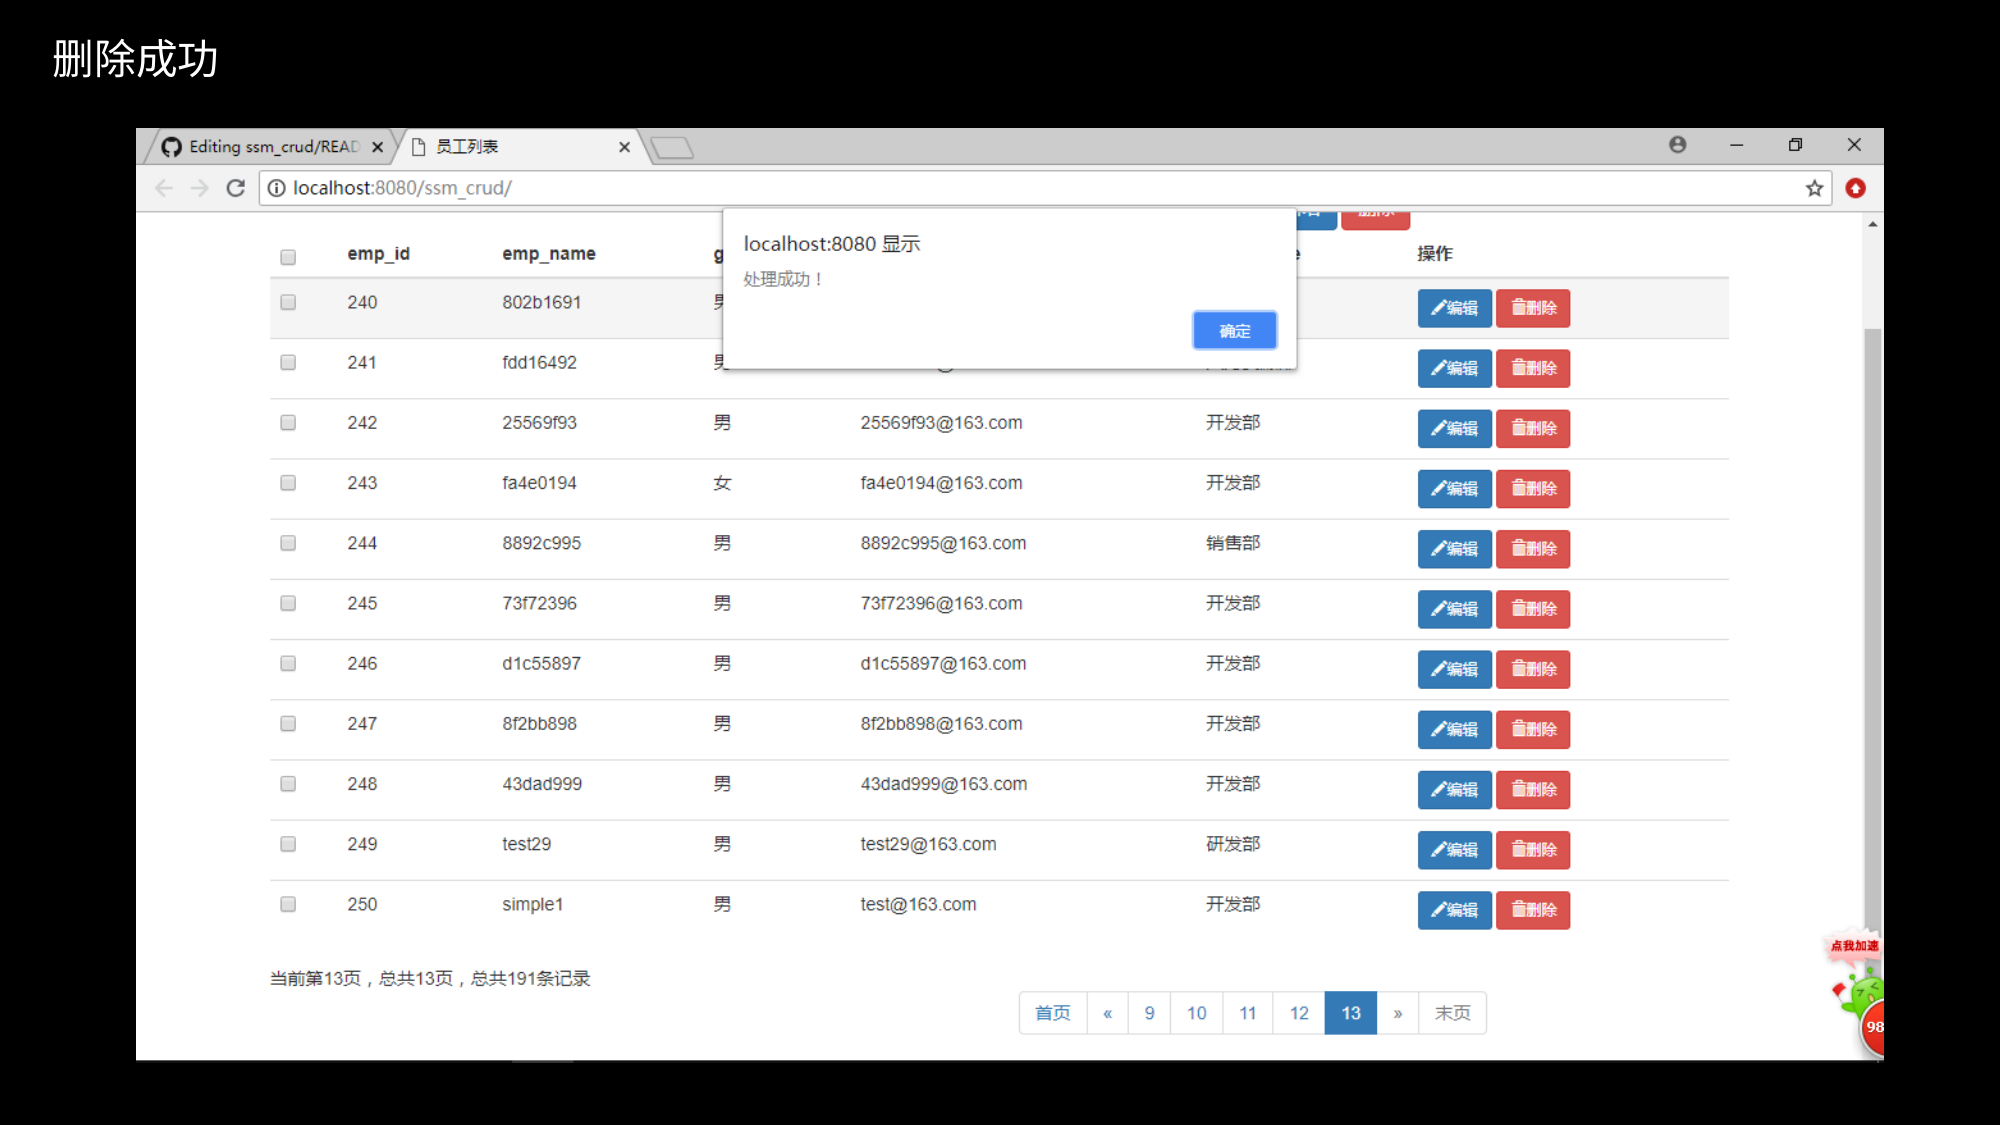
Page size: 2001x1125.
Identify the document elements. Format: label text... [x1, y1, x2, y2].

picture [136, 128, 1884, 1063]
text_box 删除成功 [37, 25, 274, 91]
